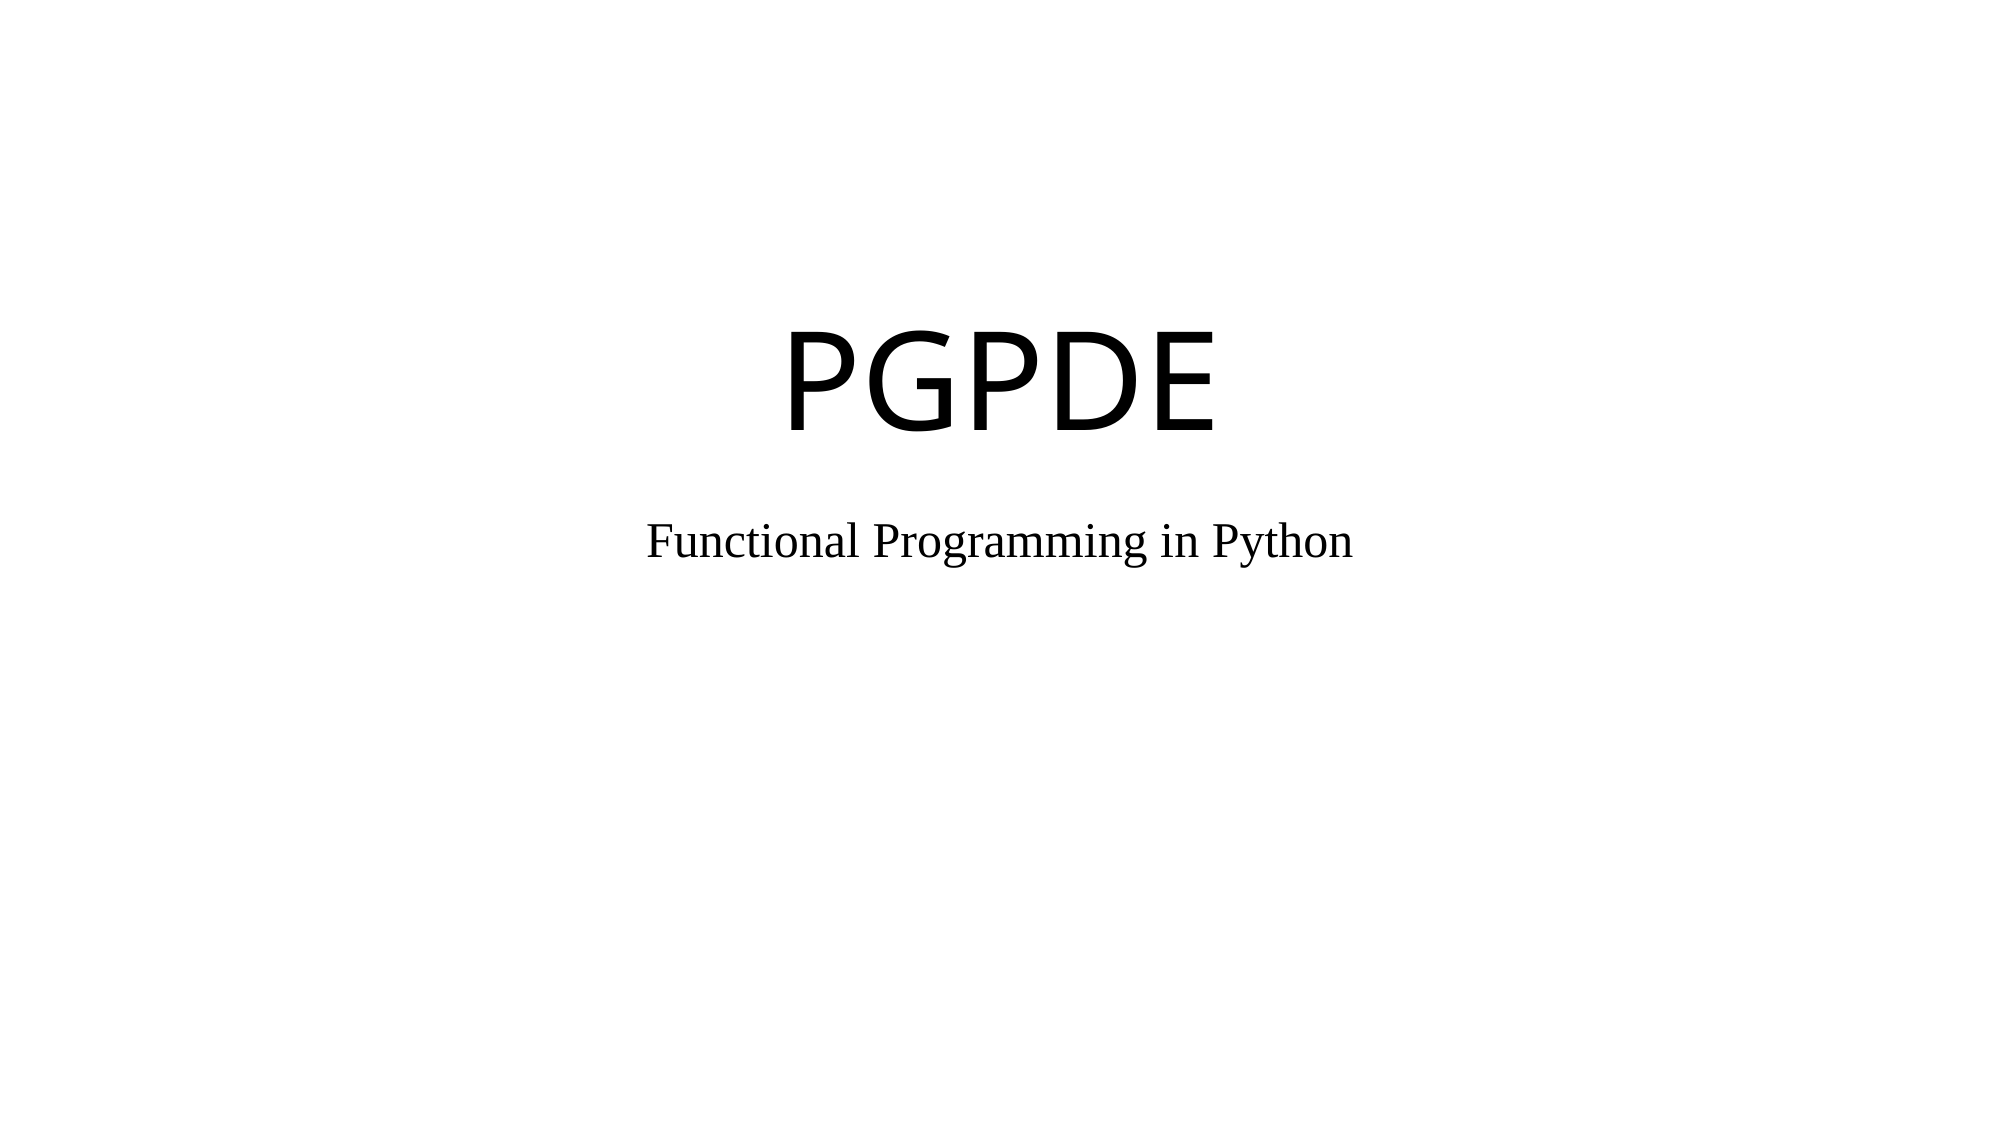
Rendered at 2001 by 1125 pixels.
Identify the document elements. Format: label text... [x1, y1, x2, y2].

title PGPDE Functional Programming in Python [249, 184, 1750, 576]
